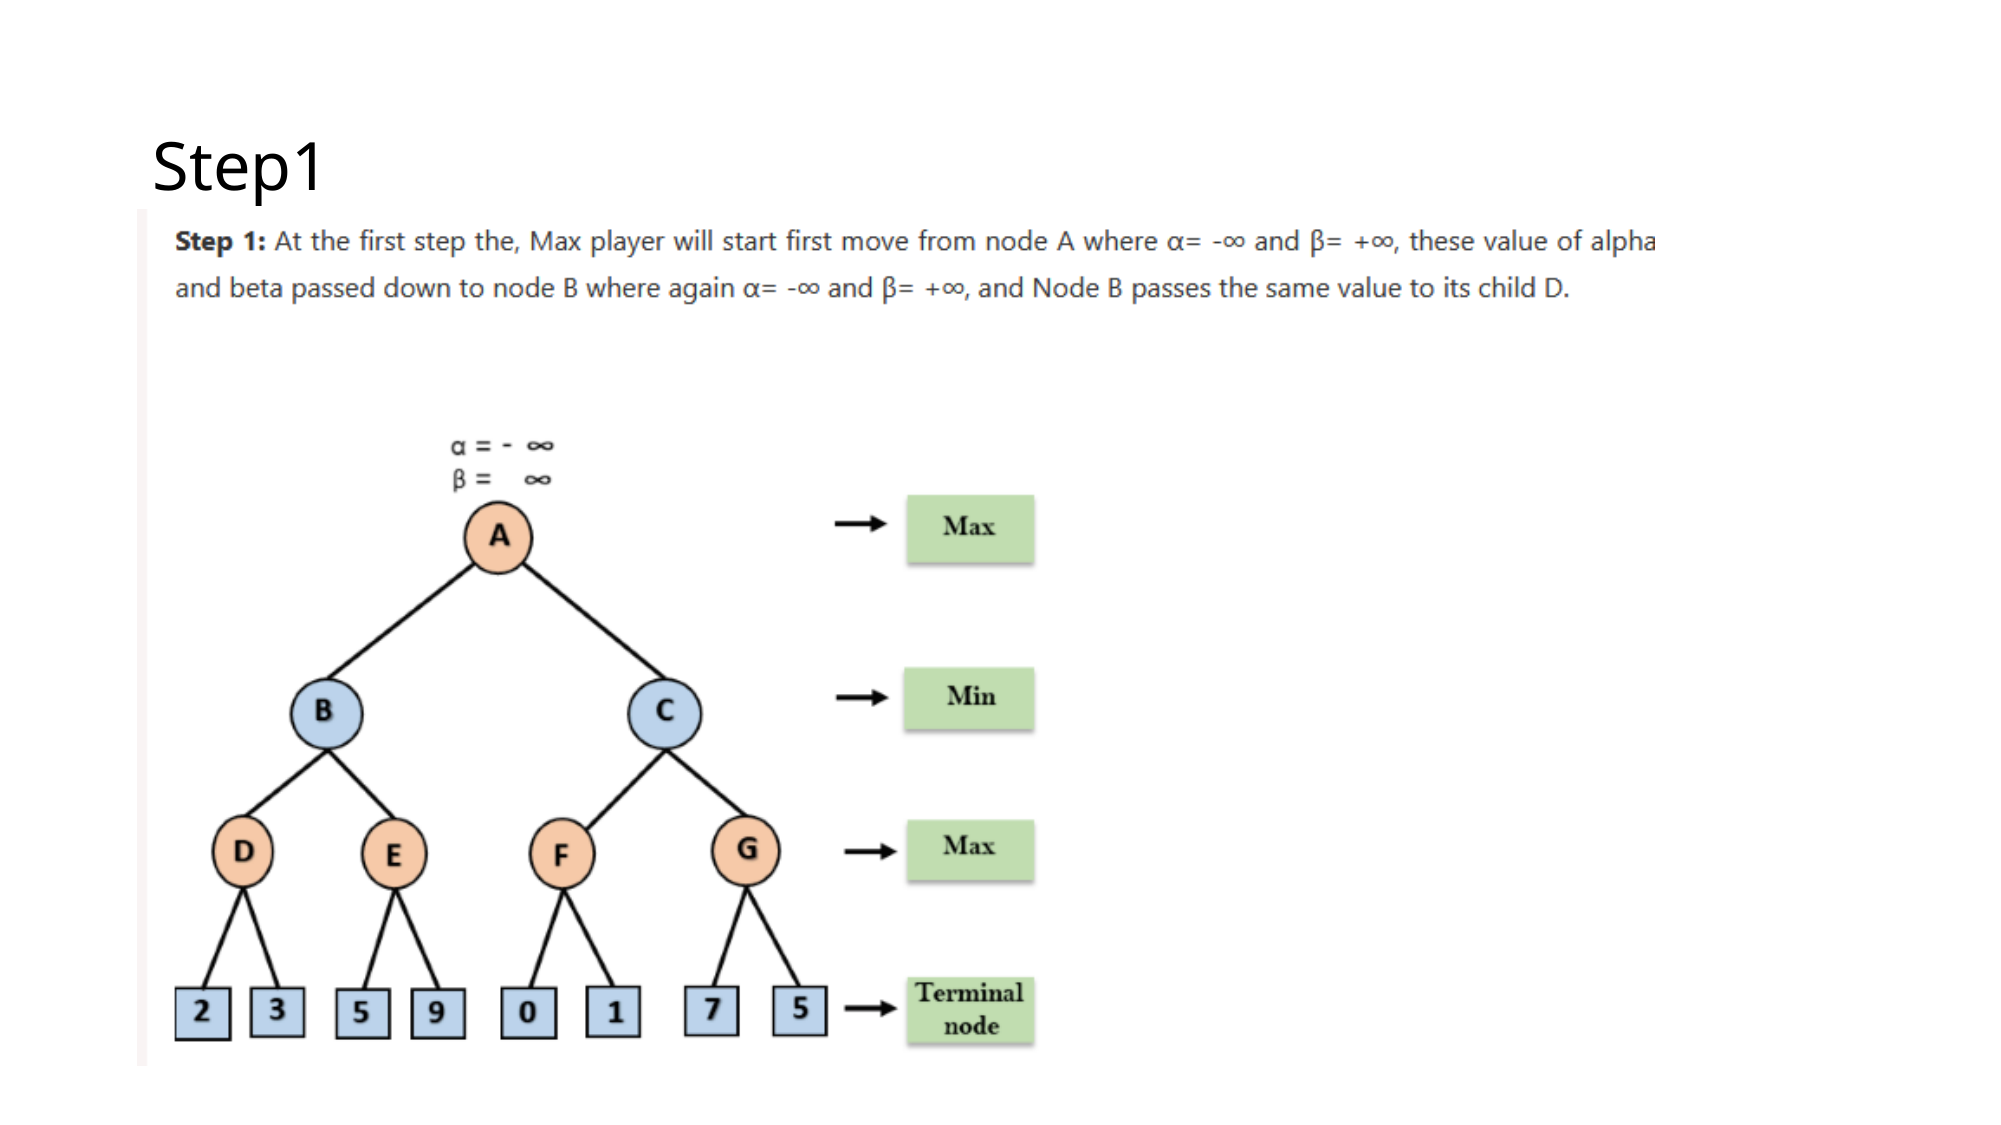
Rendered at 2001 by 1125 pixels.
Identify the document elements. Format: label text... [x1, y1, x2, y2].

picture [137, 209, 1655, 1066]
title Step1 [137, 59, 1863, 278]
